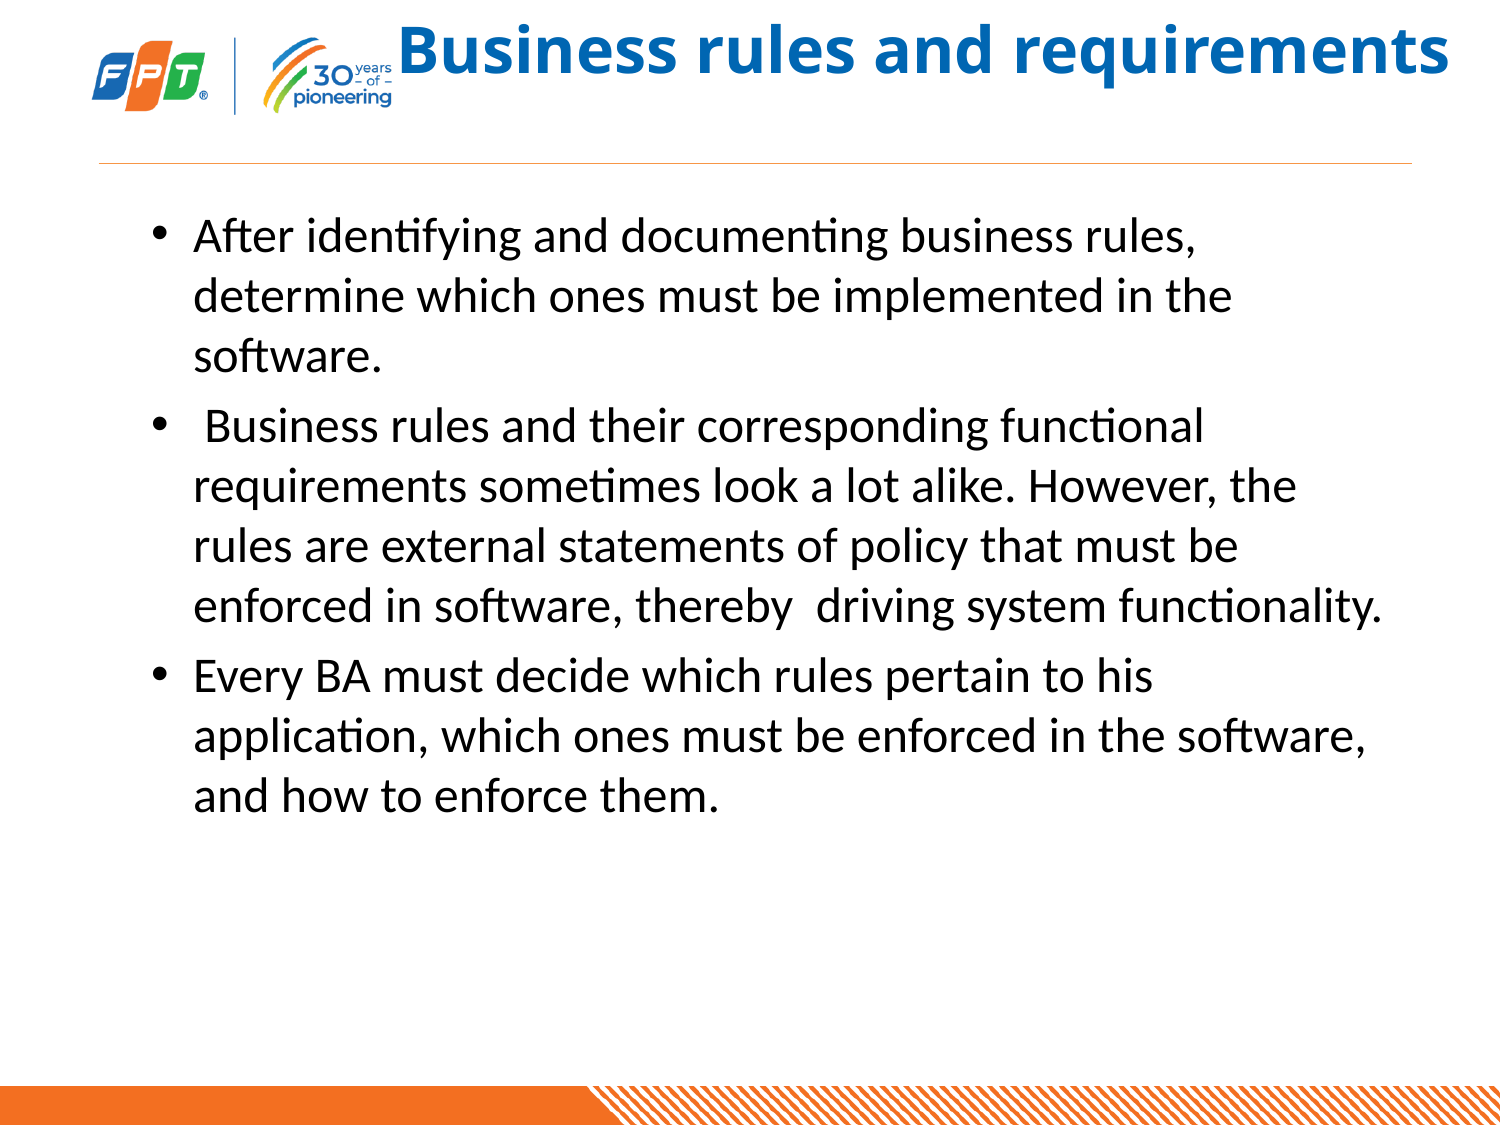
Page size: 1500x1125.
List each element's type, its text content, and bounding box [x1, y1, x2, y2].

list After identifying and documenting business rules, determine which ones must be implemented in the software. Business rules and their corresponding functional requirements sometimes look a lot alike. However, the rules are external statements of policy that must be enforced in software, thereby driving system functionality. Every BA must decide which rules pertain to his application, which ones must be enforced in the software, and how to enforce them. [136, 195, 1412, 968]
picture [56, 6, 365, 146]
picture [0, 1086, 1500, 1125]
title Business rules and requirements [365, 1, 1483, 175]
